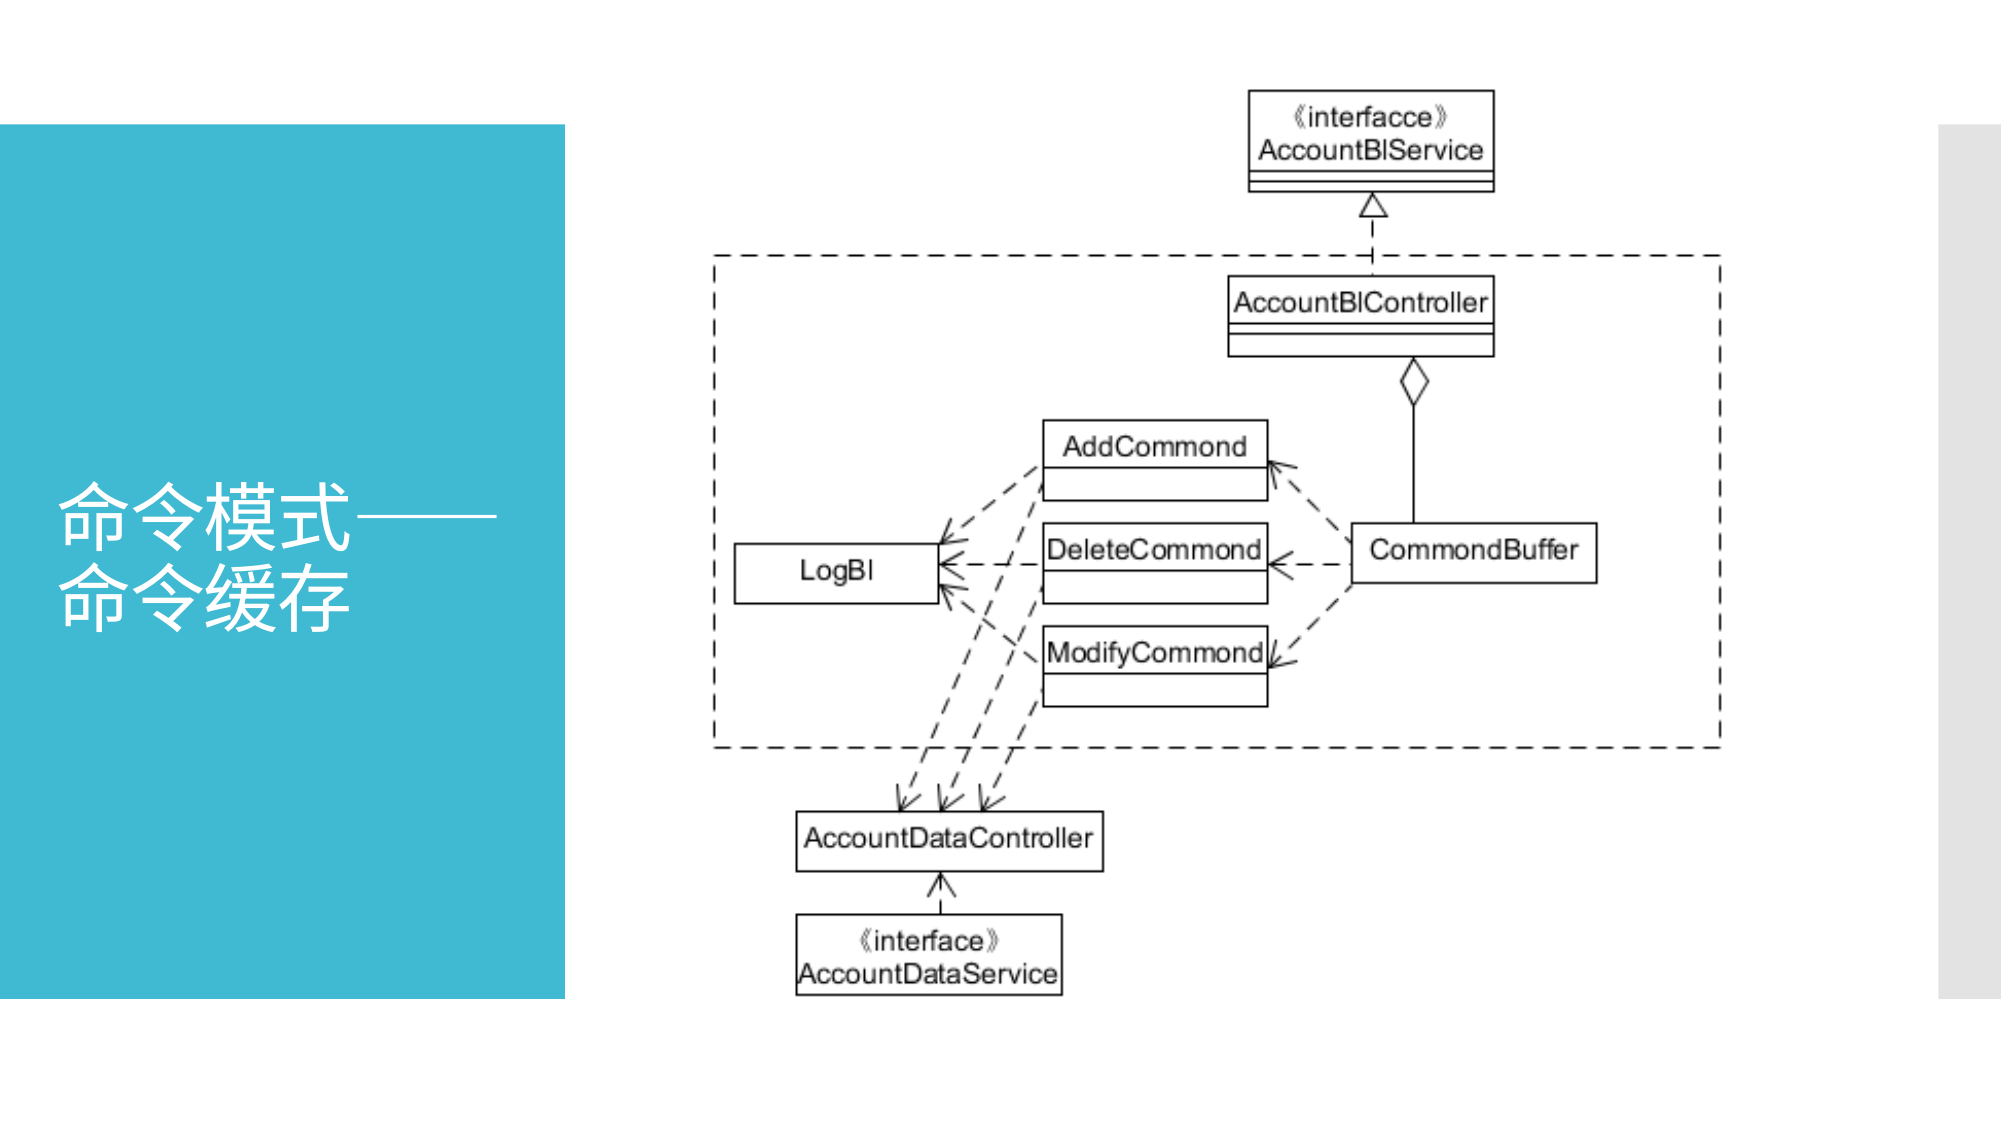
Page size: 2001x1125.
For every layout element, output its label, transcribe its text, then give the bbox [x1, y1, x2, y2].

title 命令模式——命令缓存 [41, 184, 525, 940]
picture [685, 47, 1772, 1015]
